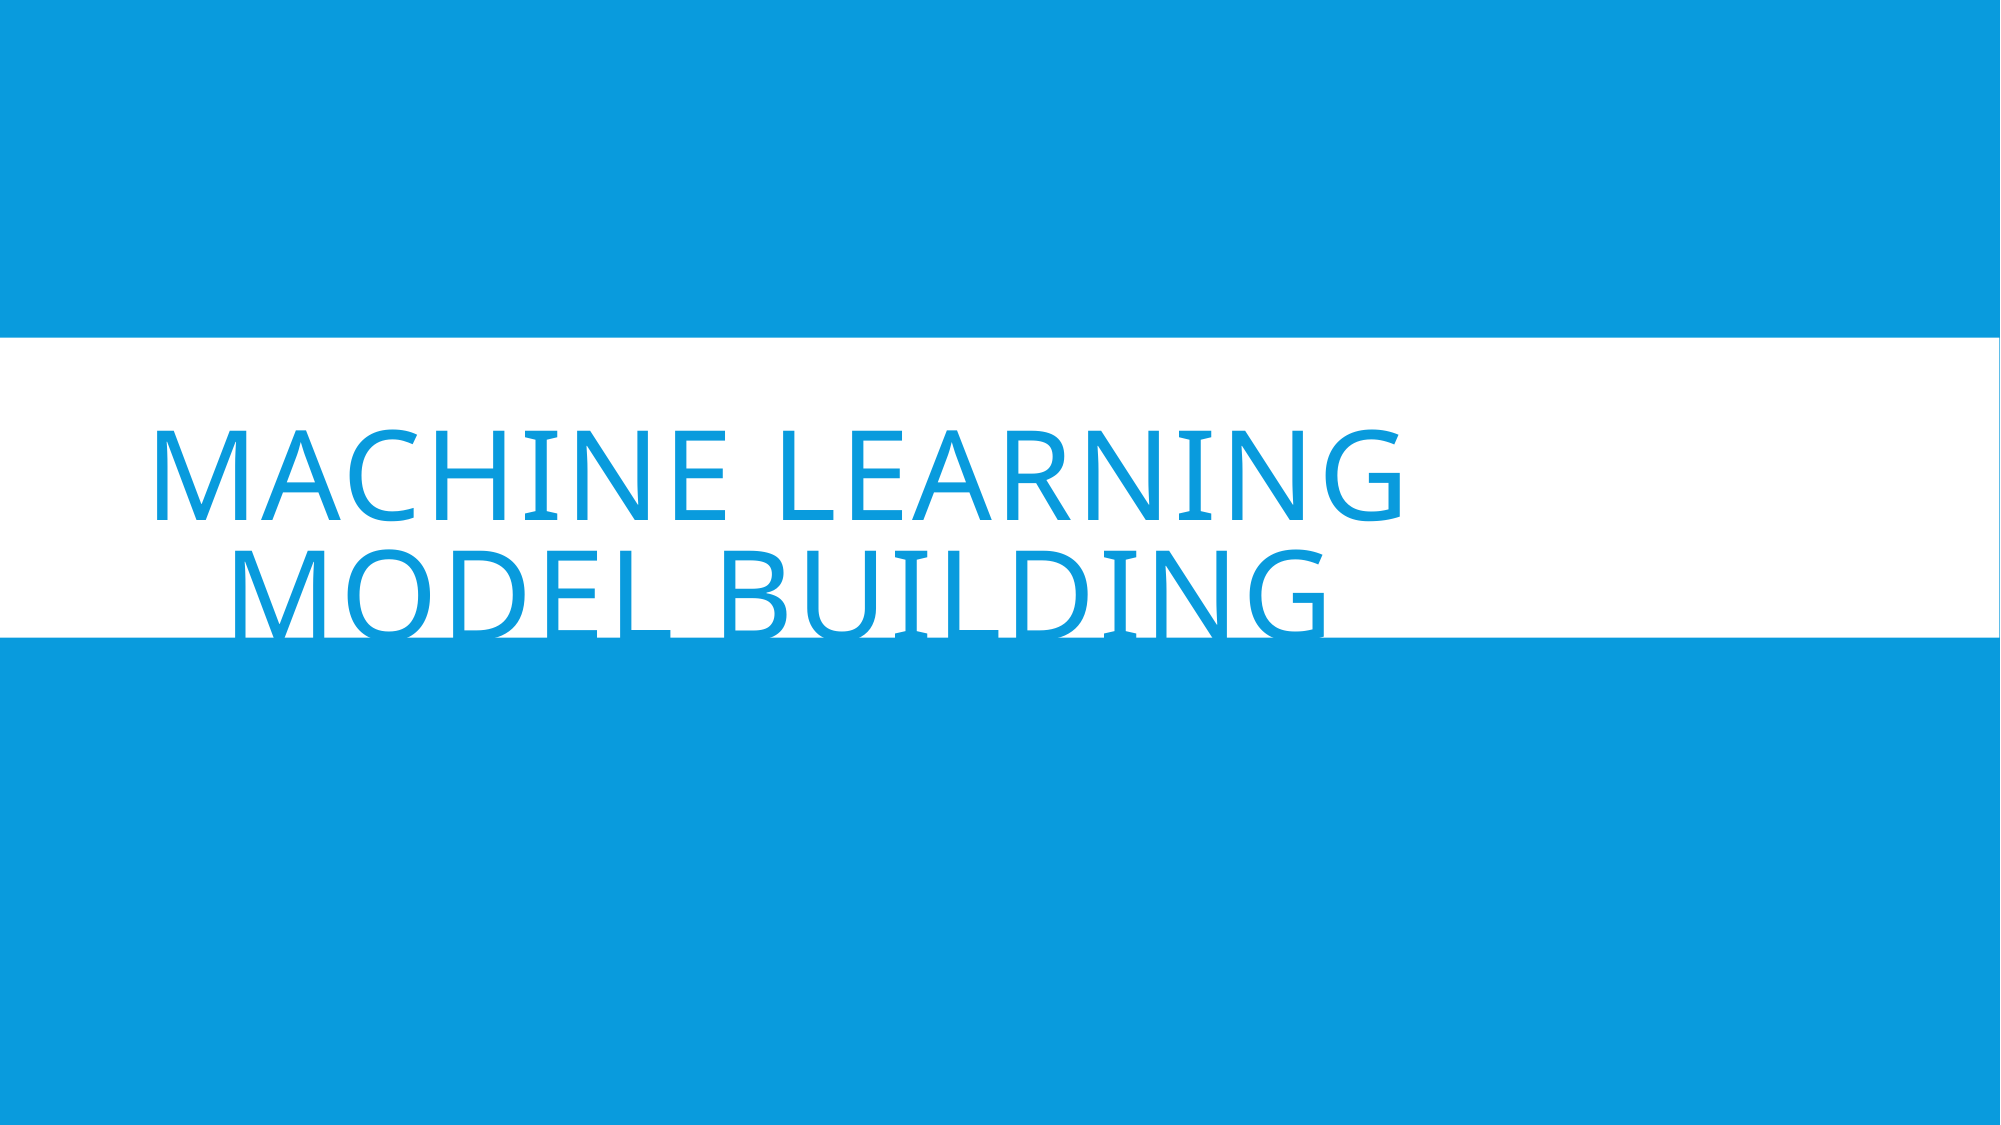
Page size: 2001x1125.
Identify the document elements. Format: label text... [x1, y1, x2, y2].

title Machine Learning Model Building [111, 416, 1448, 674]
